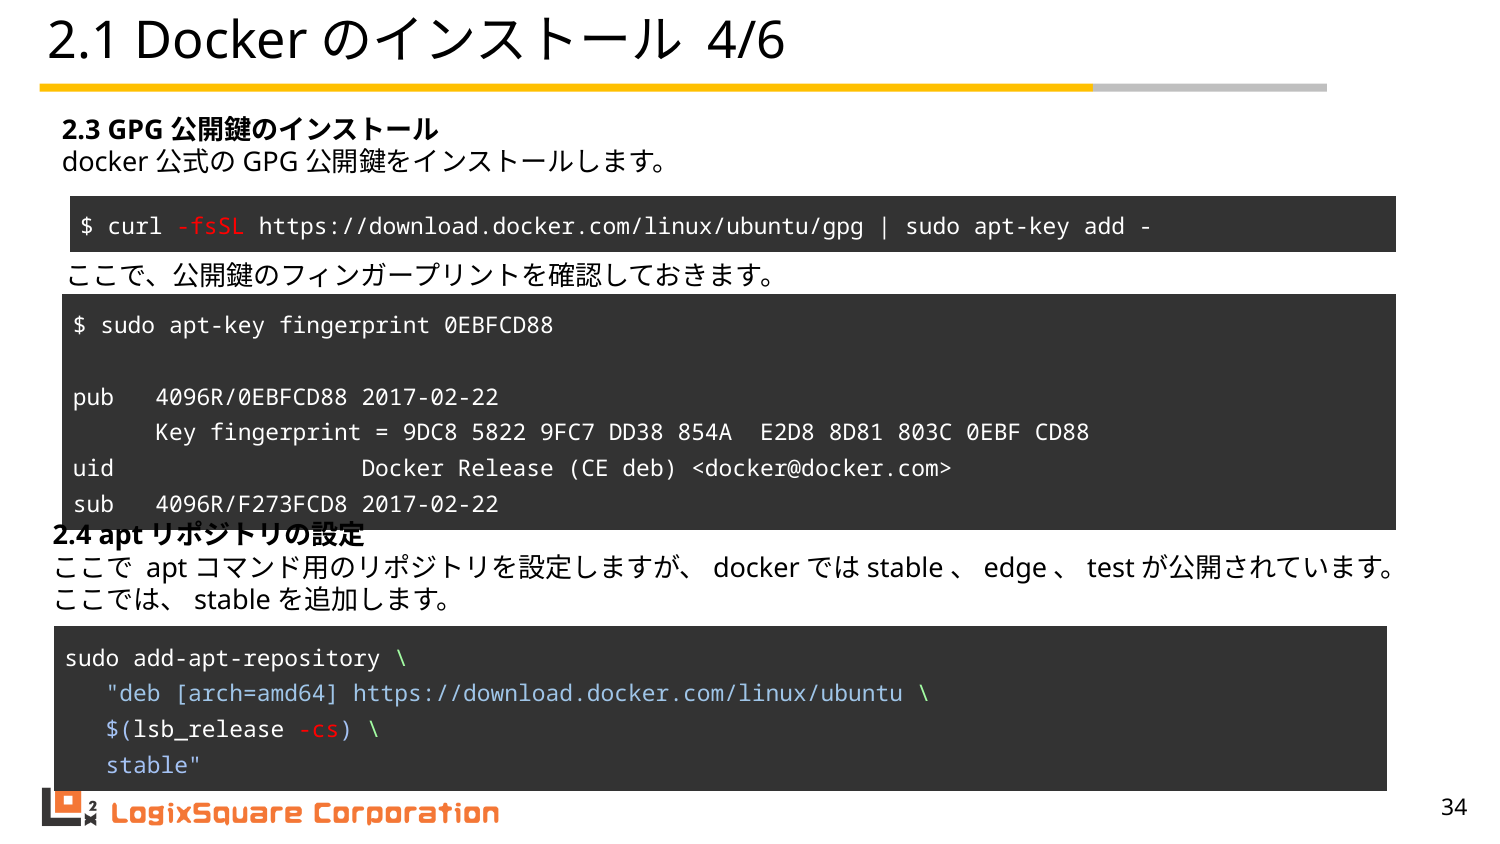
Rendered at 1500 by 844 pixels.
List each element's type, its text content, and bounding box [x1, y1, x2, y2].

title 2.1 Dockerのインストール 4/6 [36, 0, 1331, 84]
table_header sudo add-apt-repository \ "deb [arch=amd64] https://download.docker.com/linux/ubuntu \ $(lsb_release -cs) \ stable" [54, 626, 1387, 791]
text_box 2.4 aptリポジトリの設定 ここで aptコマンド用のリポジトリを設定しますが、dockerではstable、edge、testが公開されています。 ここでは、stableを追加します。 [41, 511, 1440, 596]
picture [110, 801, 500, 827]
text_box ここで、公開鍵のフィンガープリントを確認しておきます。 [53, 252, 1453, 306]
table_header $ curl -fsSL https://download.docker.com/linux/ubuntu/gpg | sudo apt-key add - [70, 196, 1396, 252]
text_box 2.3 GPG公開鍵のインストール docker公式のGPG公開鍵をインストールします。 [50, 106, 1396, 191]
table_header $ sudo apt-key fingerprint 0EBFCD88 pub 4096R/0EBFCD88 2017-02-22 Key fingerprint = 9DC8 5822 9FC7 DD38 854A E2D8 8D81 803C 0EBF CD88 uid Docker Release (CE deb) <docker@docker.com> sub 4096R/F273FCD8 2017-02-22 [62, 294, 1396, 511]
list [32, 100, 1416, 768]
picture [40, 786, 98, 827]
slide_number ‹#› [1141, 786, 1479, 832]
